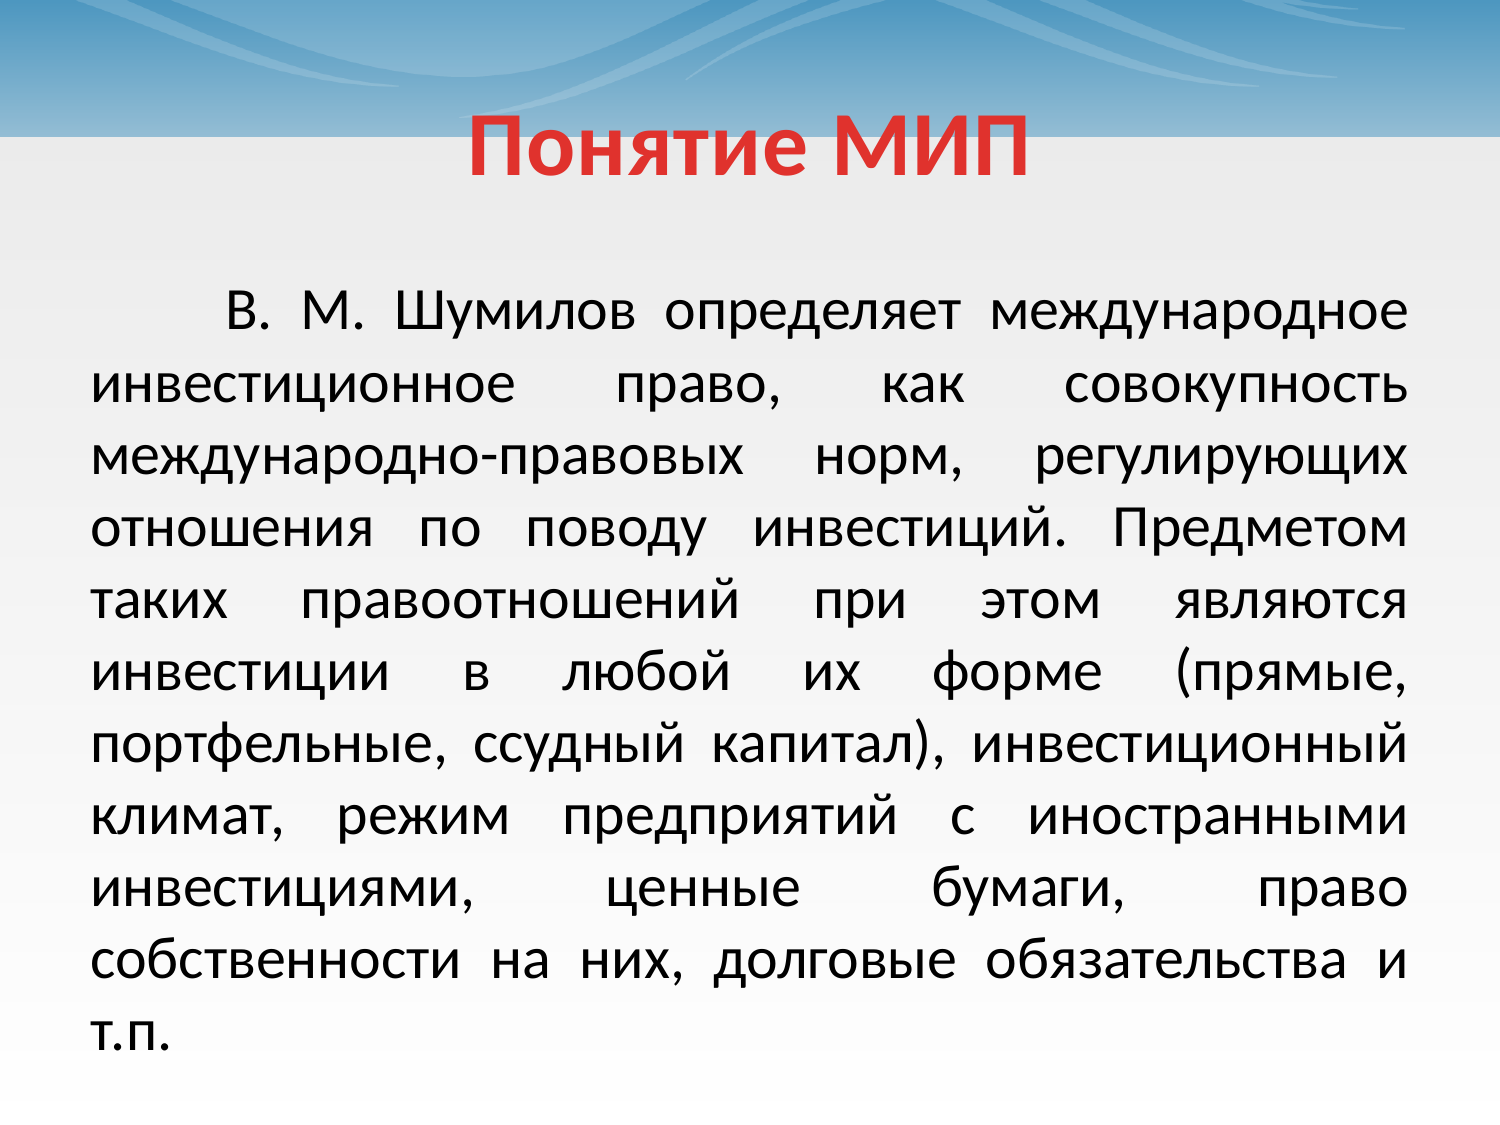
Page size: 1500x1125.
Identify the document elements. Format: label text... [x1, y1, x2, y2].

picture [0, 0, 1500, 137]
list В. М. Шумилов определяет международное инвестиционное право, как совокупность международно-правовых норм, регулирующих отношения по поводу инвестиций. Предметом таких правоотношений при этом являются инвестиции в любой их форме (прямые, портфельные, ссудный капитал), инвестиционный климат, режим предприятий с иностранными инвестициями, ценные бумаги, право собственности на них, долговые обязательства и т.п. [75, 262, 1425, 1075]
title Понятие МИП [75, 45, 1425, 233]
